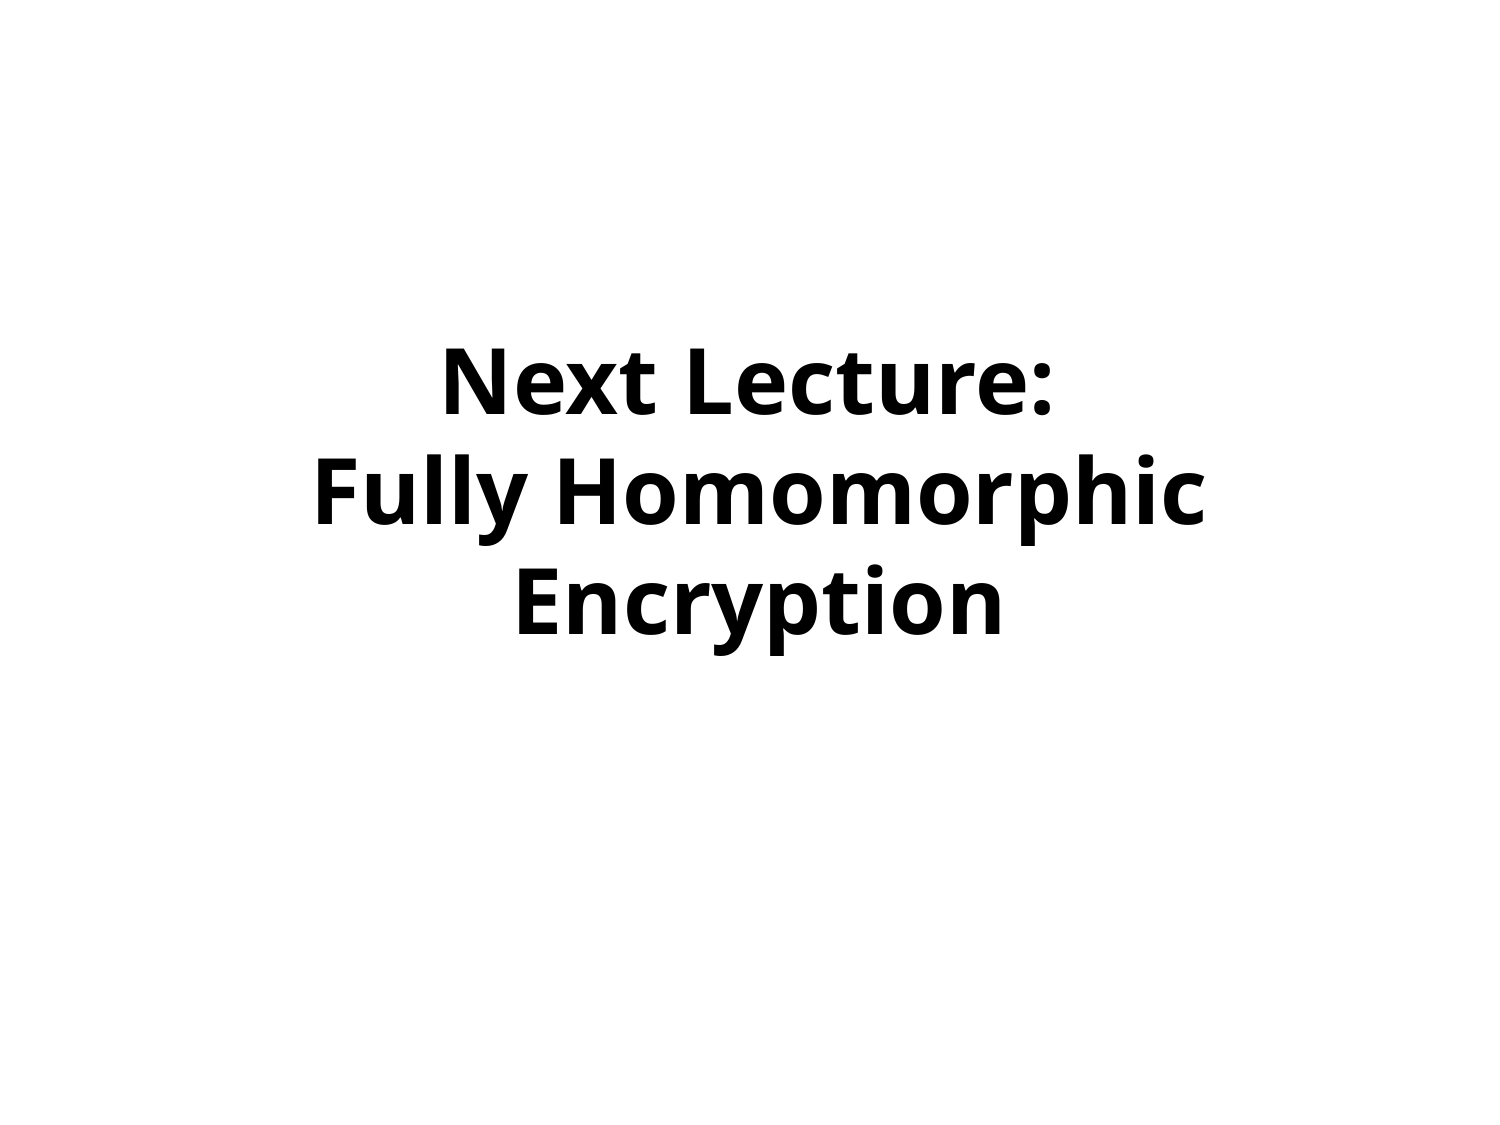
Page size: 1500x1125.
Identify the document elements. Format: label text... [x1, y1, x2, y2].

text_box Next Lecture: Fully Homomorphic Encryption [53, 338, 1466, 638]
